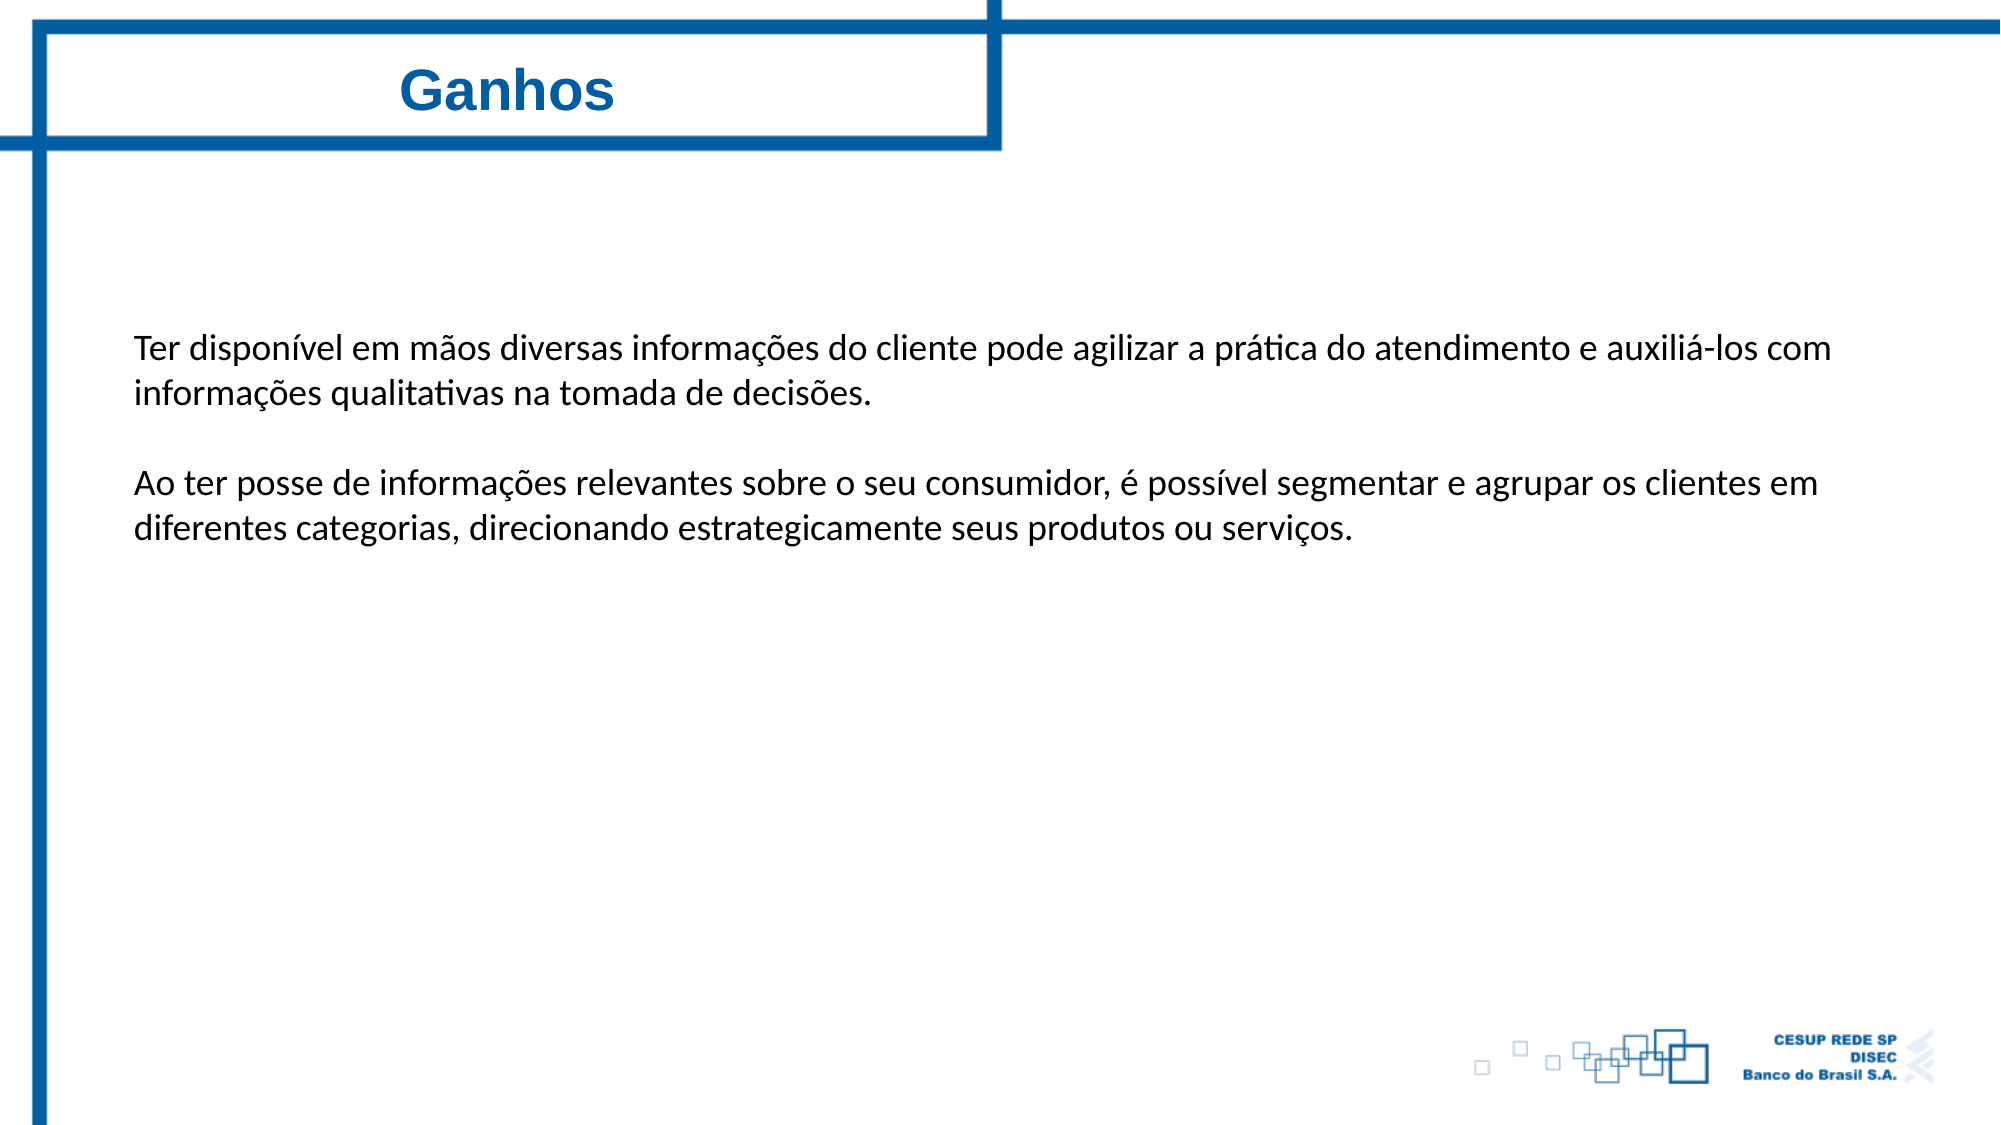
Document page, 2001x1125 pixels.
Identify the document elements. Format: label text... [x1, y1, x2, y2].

picture [0, 0, 2000, 1125]
text_box Ganhos [384, 44, 631, 129]
text_box Ter disponível em mãos diversas informações do cliente pode agilizar a prática do atendimento e auxiliá-los com informações qualitativas na tomada de decisões. Ao ter posse de informações relevantes sobre o seu consumidor, é possível segmentar e agrupar os clientes em diferentes categorias, direcionando estrategicamente seus produtos ou serviços. [119, 315, 1858, 601]
